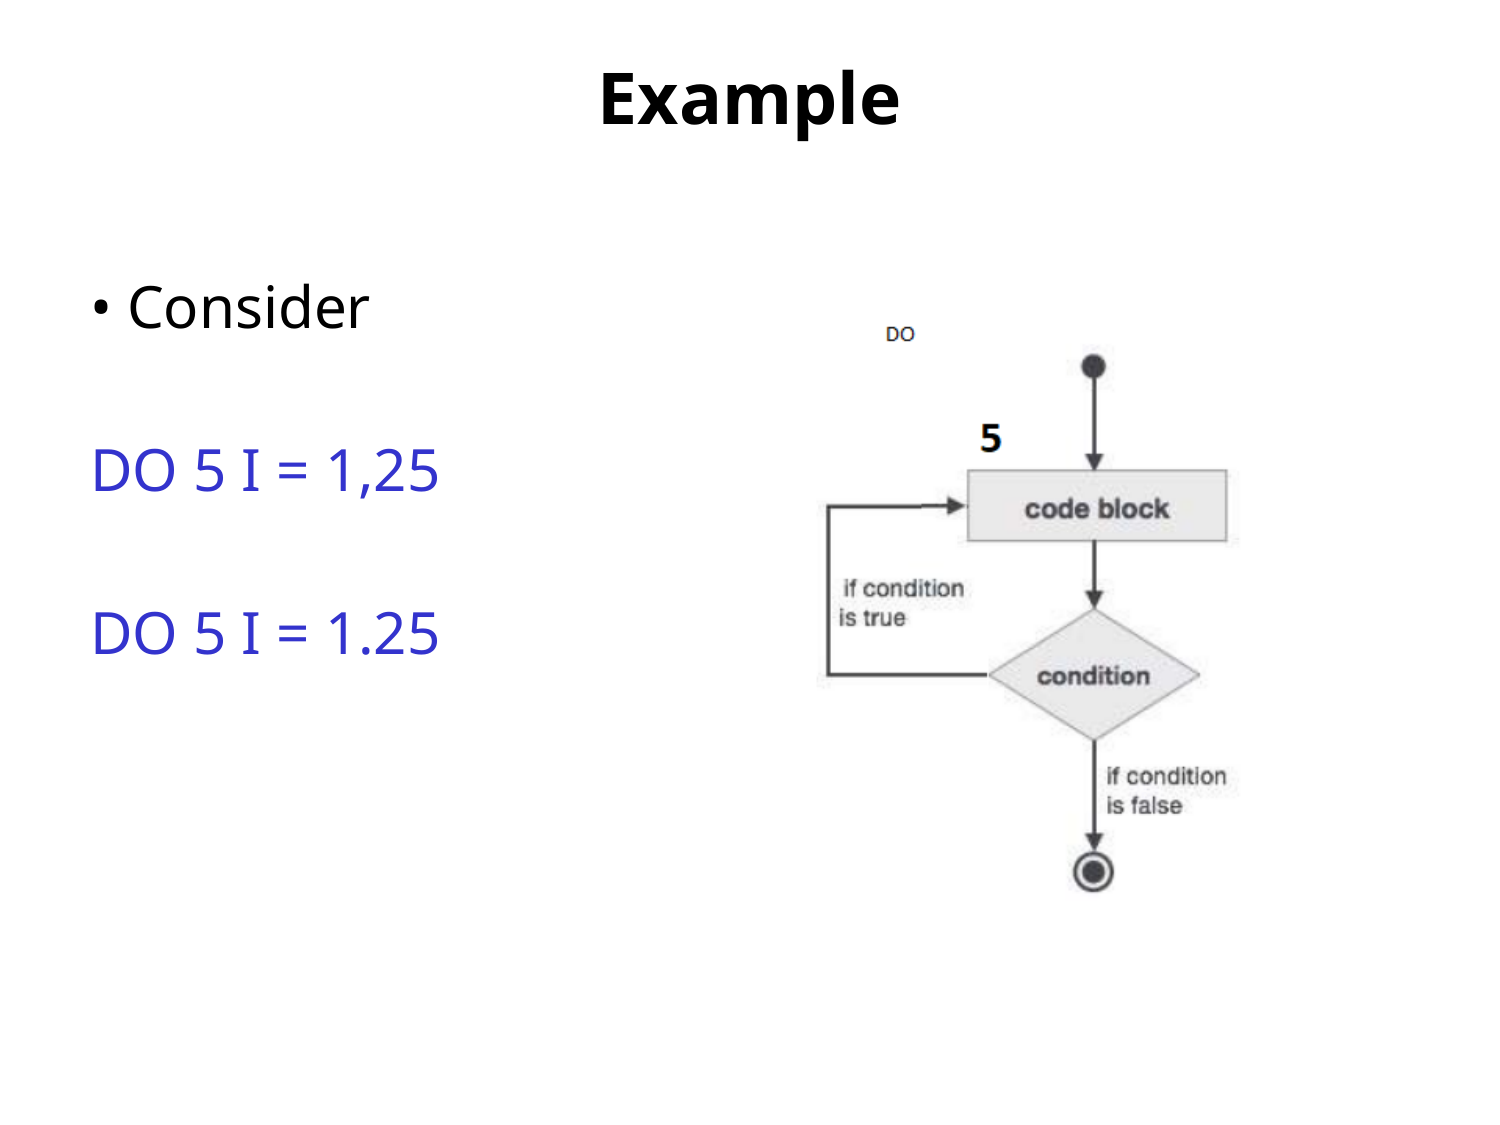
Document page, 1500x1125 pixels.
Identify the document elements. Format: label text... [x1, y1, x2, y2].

list DO 5 -------- -------- -------- 5 [762, 262, 1425, 1005]
picture [759, 274, 1403, 958]
title Example [75, 45, 1425, 233]
list • Consider DO 5 I = 1,25 DO 5 I = 1.25 [75, 262, 738, 1005]
